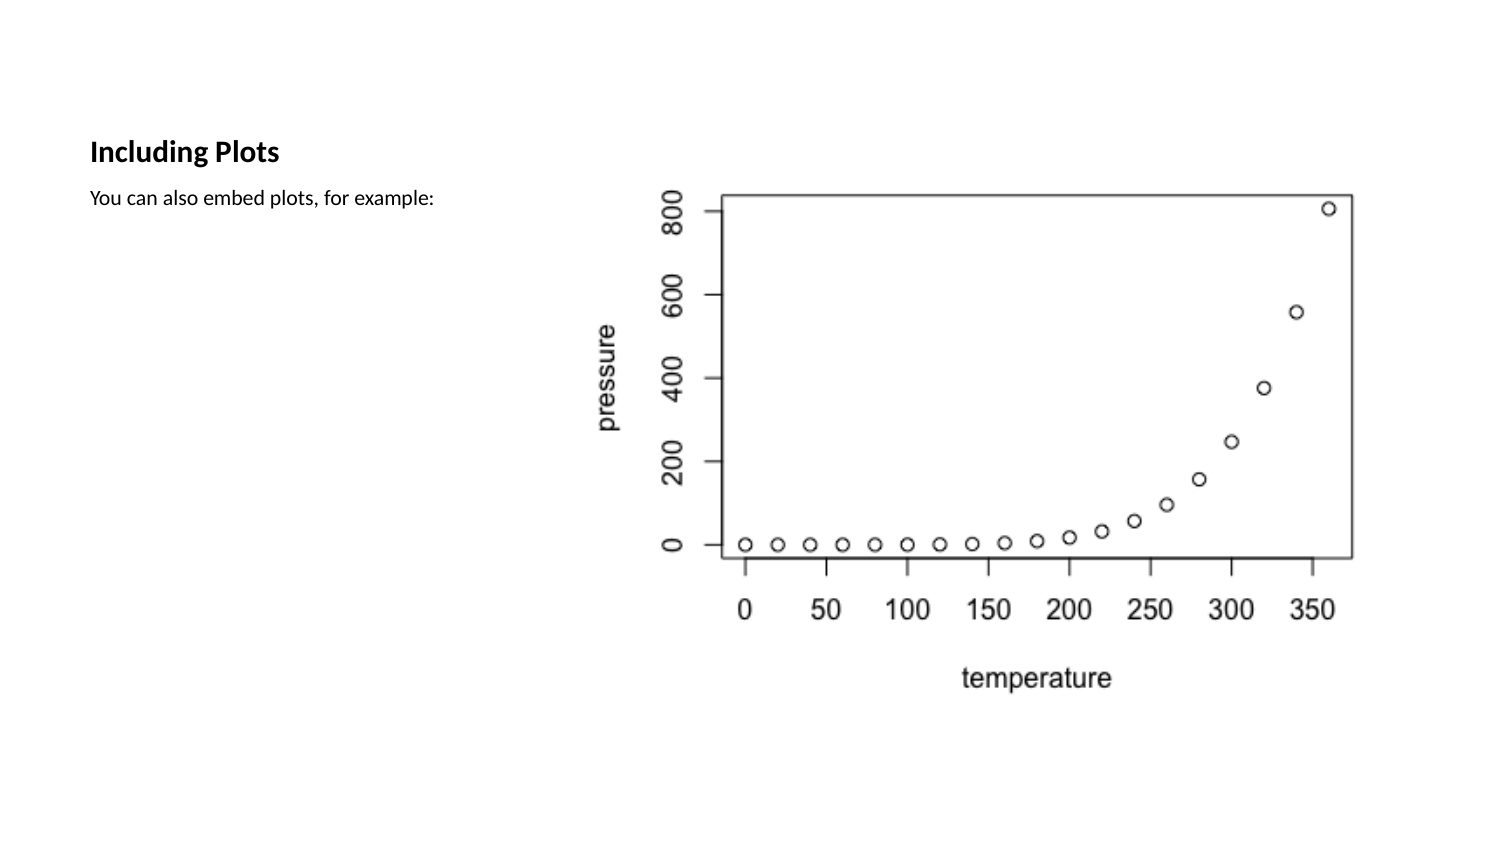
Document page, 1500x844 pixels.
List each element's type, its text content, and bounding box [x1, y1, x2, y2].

title Including Plots [75, 33, 569, 176]
picture [585, 58, 1424, 730]
list You can also embed plots, for example: [75, 176, 569, 754]
